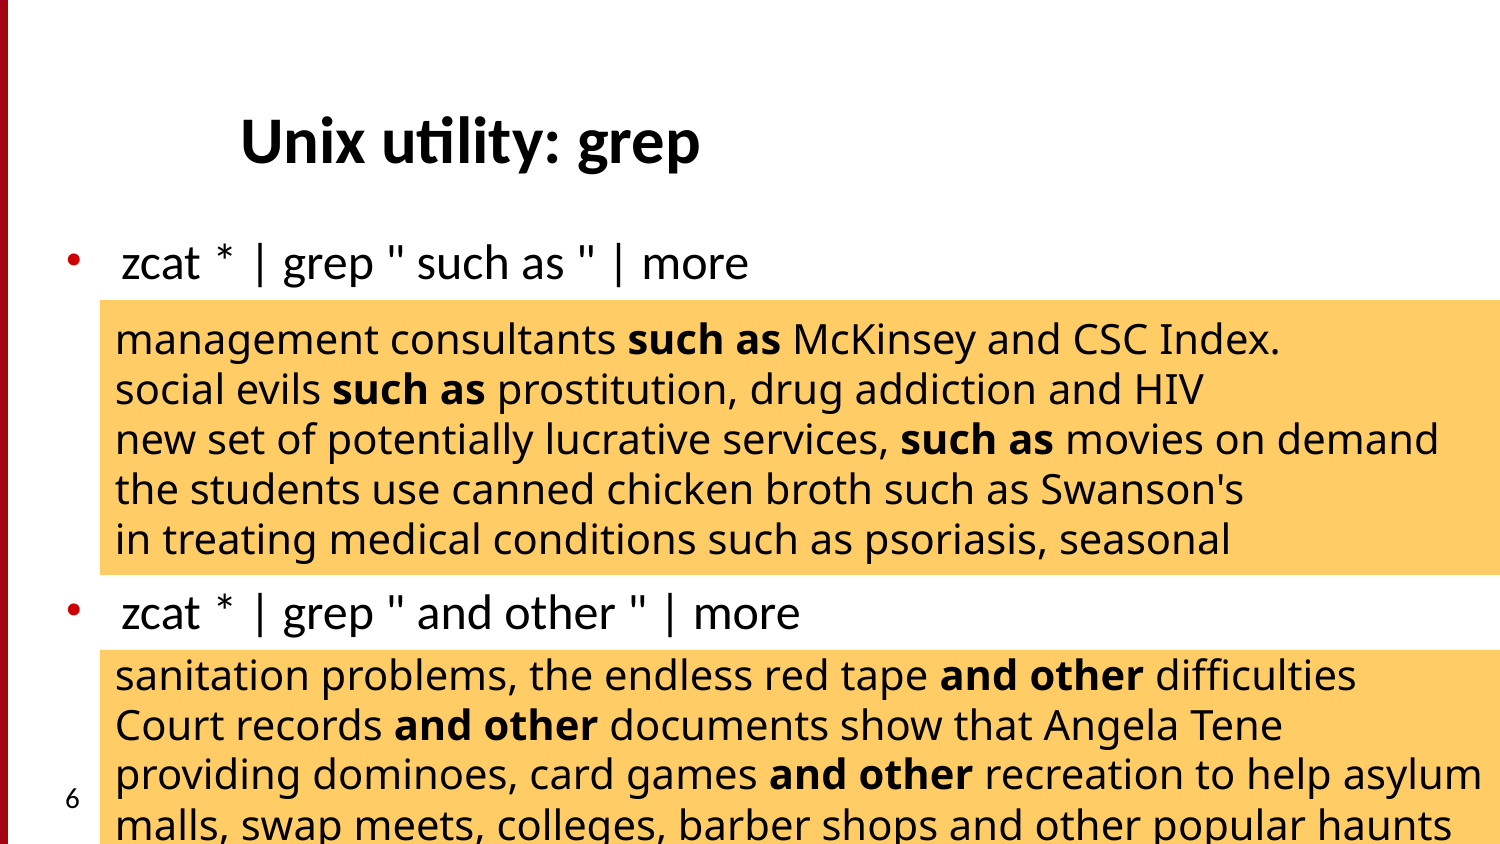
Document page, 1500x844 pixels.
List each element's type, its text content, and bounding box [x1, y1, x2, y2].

title Unix utility: grep [225, 62, 1450, 185]
slide_number 6 [49, 771, 99, 829]
text_box sanitation problems, the endless red tape and other difficulties Court records and other documents show that Angela Tene providing dominoes, card games and other recreation to help asylum malls, swap meets, colleges, barber shops and other popular haunts [99, 649, 1500, 844]
text_box management consultants such as McKinsey and CSC Index. social evils such as prostitution, drug addiction and HIV new set of potentially lucrative services, such as movies on demand the students use canned chicken broth such as Swanson's in treating medical conditions such as psoriasis, seasonal [99, 300, 1500, 575]
list zcat * | grep " such as " | more zcat * | grep " and other " | more [50, 221, 1450, 769]
